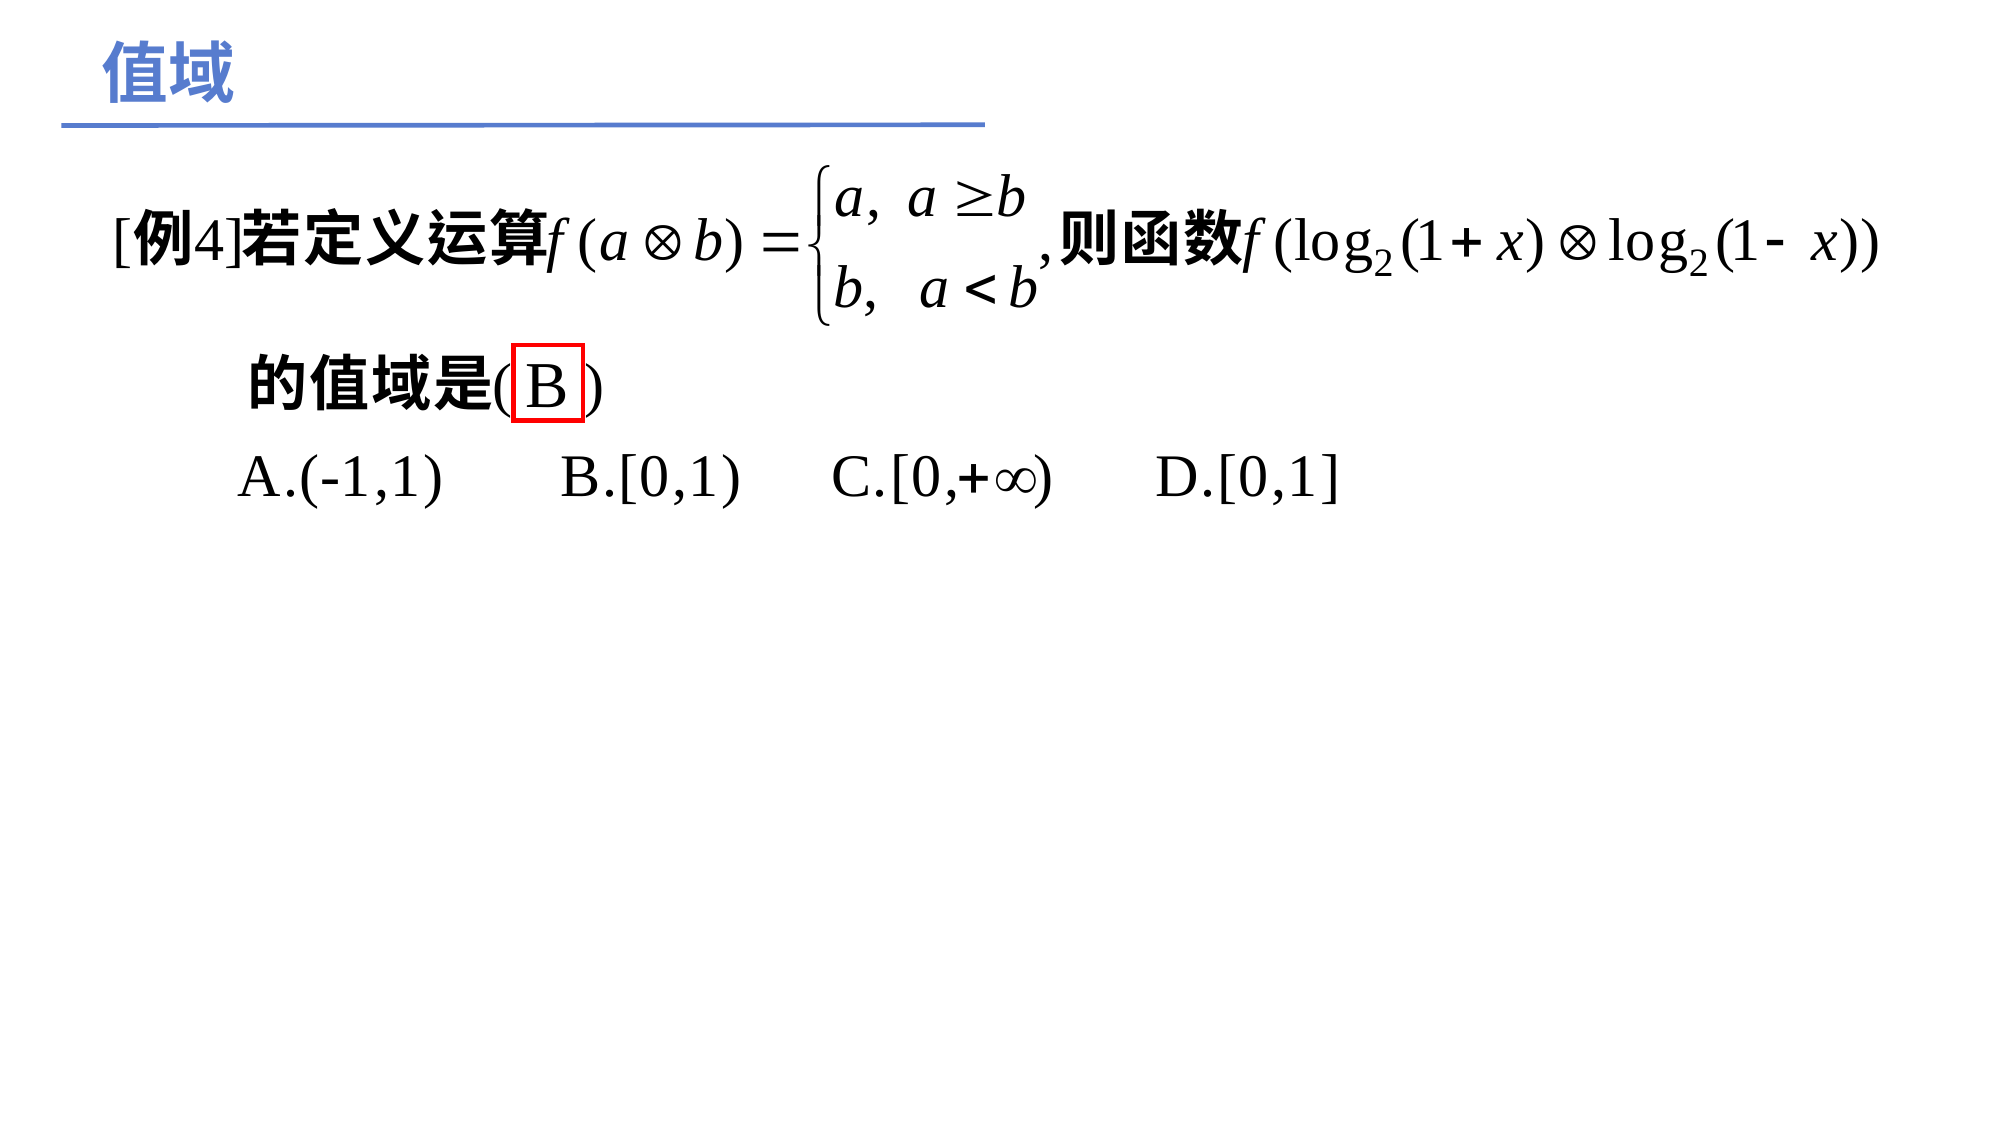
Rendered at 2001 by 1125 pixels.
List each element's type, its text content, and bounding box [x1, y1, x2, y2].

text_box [108, 153, 1892, 522]
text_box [515, 347, 581, 419]
text_box 值域 [86, 19, 1111, 119]
